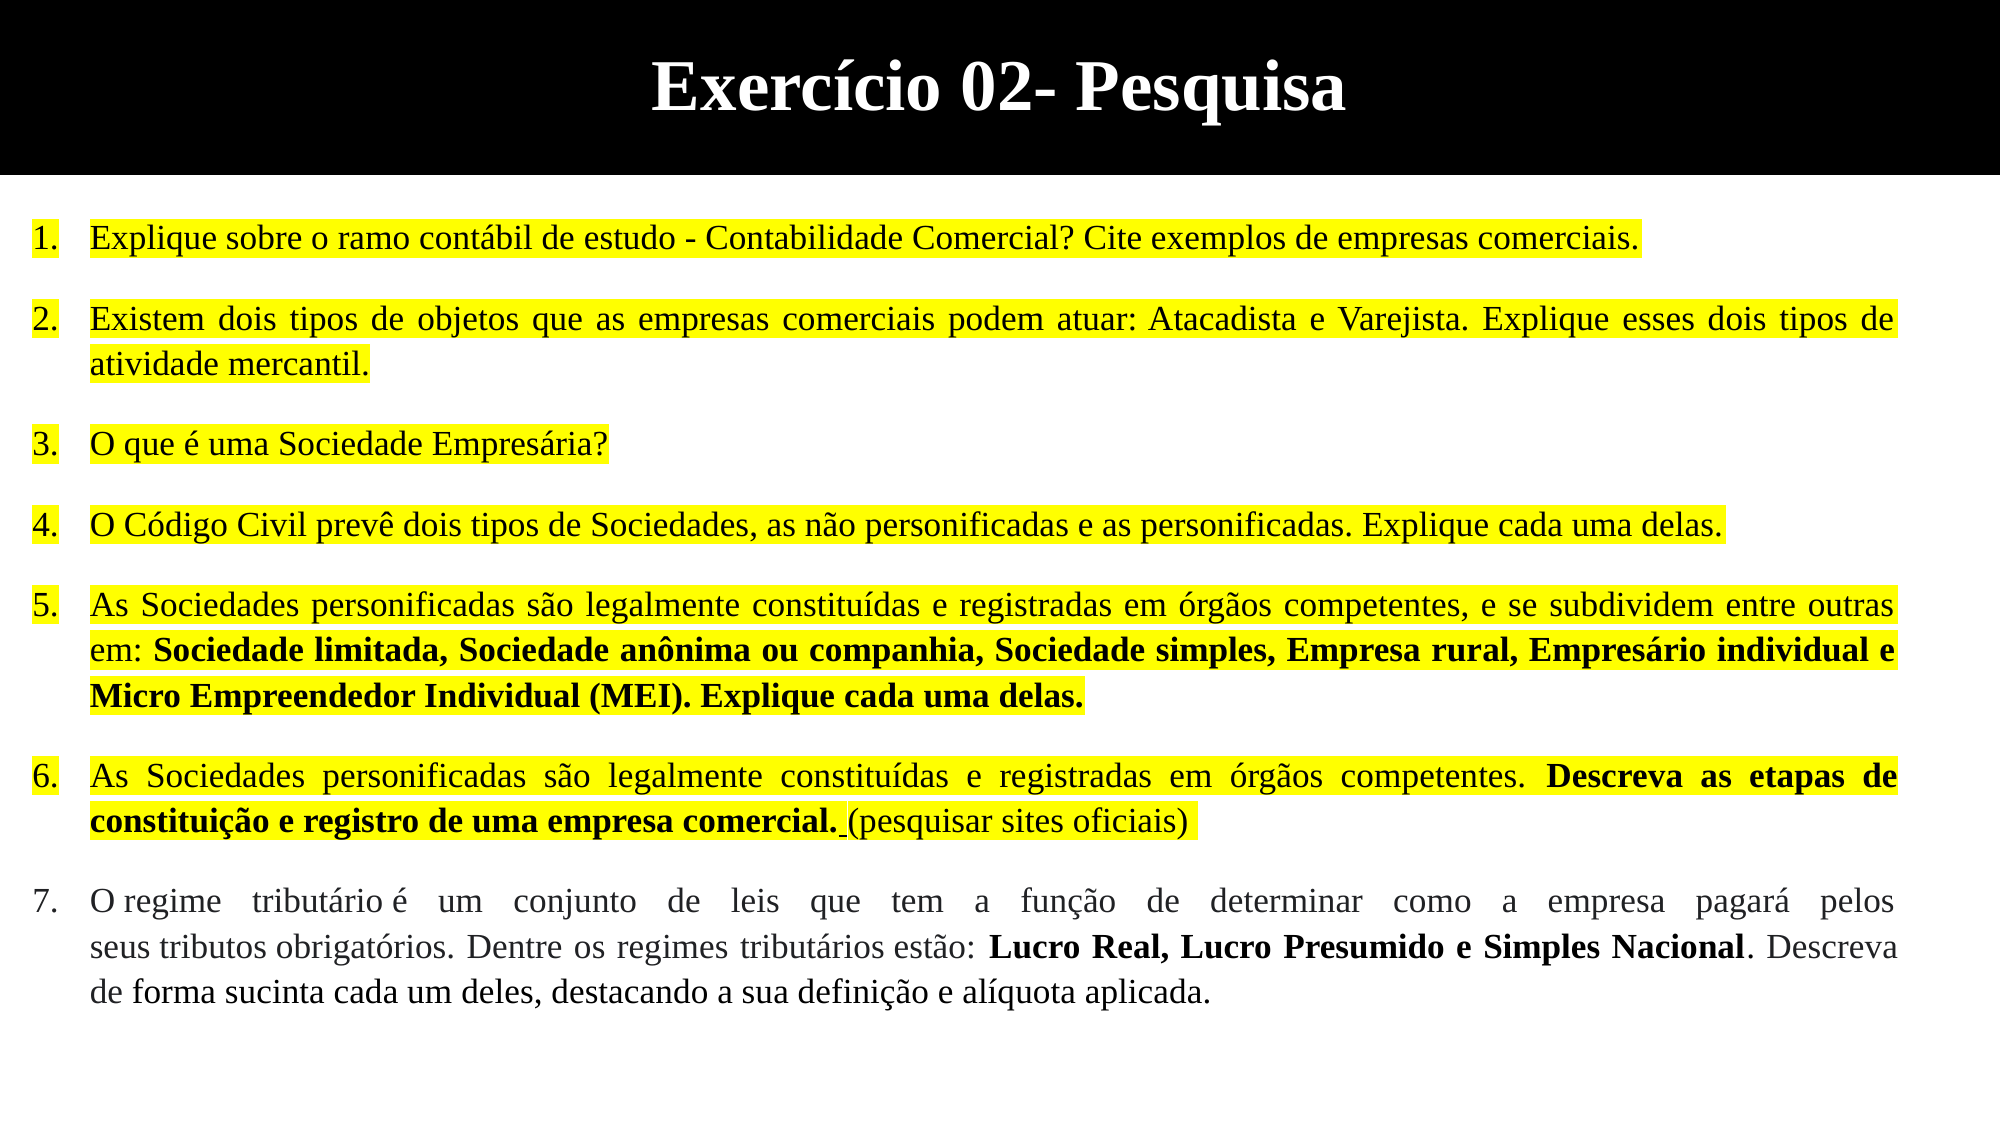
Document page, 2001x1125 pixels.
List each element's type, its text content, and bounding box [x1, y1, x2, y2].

list Explique sobre o ramo contábil de estudo - Contabilidade Comercial? Cite exemplos de empresas comerciais. Existem dois tipos de objetos que as empresas comerciais podem atuar: Atacadista e Varejista. Explique esses dois tipos de atividade mercantil. O que é uma Sociedade Empresária? O Código Civil prevê dois tipos de Sociedades, as não personificadas e as personificadas. Explique cada uma delas. As Sociedades personificadas são legalmente constituídas e registradas em órgãos competentes, e se subdividem entre outras em: Sociedade limitada, Sociedade anônima ou companhia, Sociedade simples, Empresa rural, Empresário individual e Micro Empreendedor Individual (MEI). Explique cada uma delas. As Sociedades personificadas são legalmente constituídas e registradas em órgãos competentes. Descreva as etapas de constituição e registro de uma empresa comercial. (pesquisar sites oficiais) O regime tributário é um conjunto de leis que tem a função de determinar como a empresa pagará pelos seus tributos obrigatórios. Dentre os regimes tributários estão: Lucro Real, Lucro Presumido e Simples Nacional. Descreva de forma sucinta cada um deles, destacando a sua definição e alíquota aplicada. [17, 175, 1914, 1019]
text_box Exercício 02- Pesquisa [0, 0, 2000, 175]
